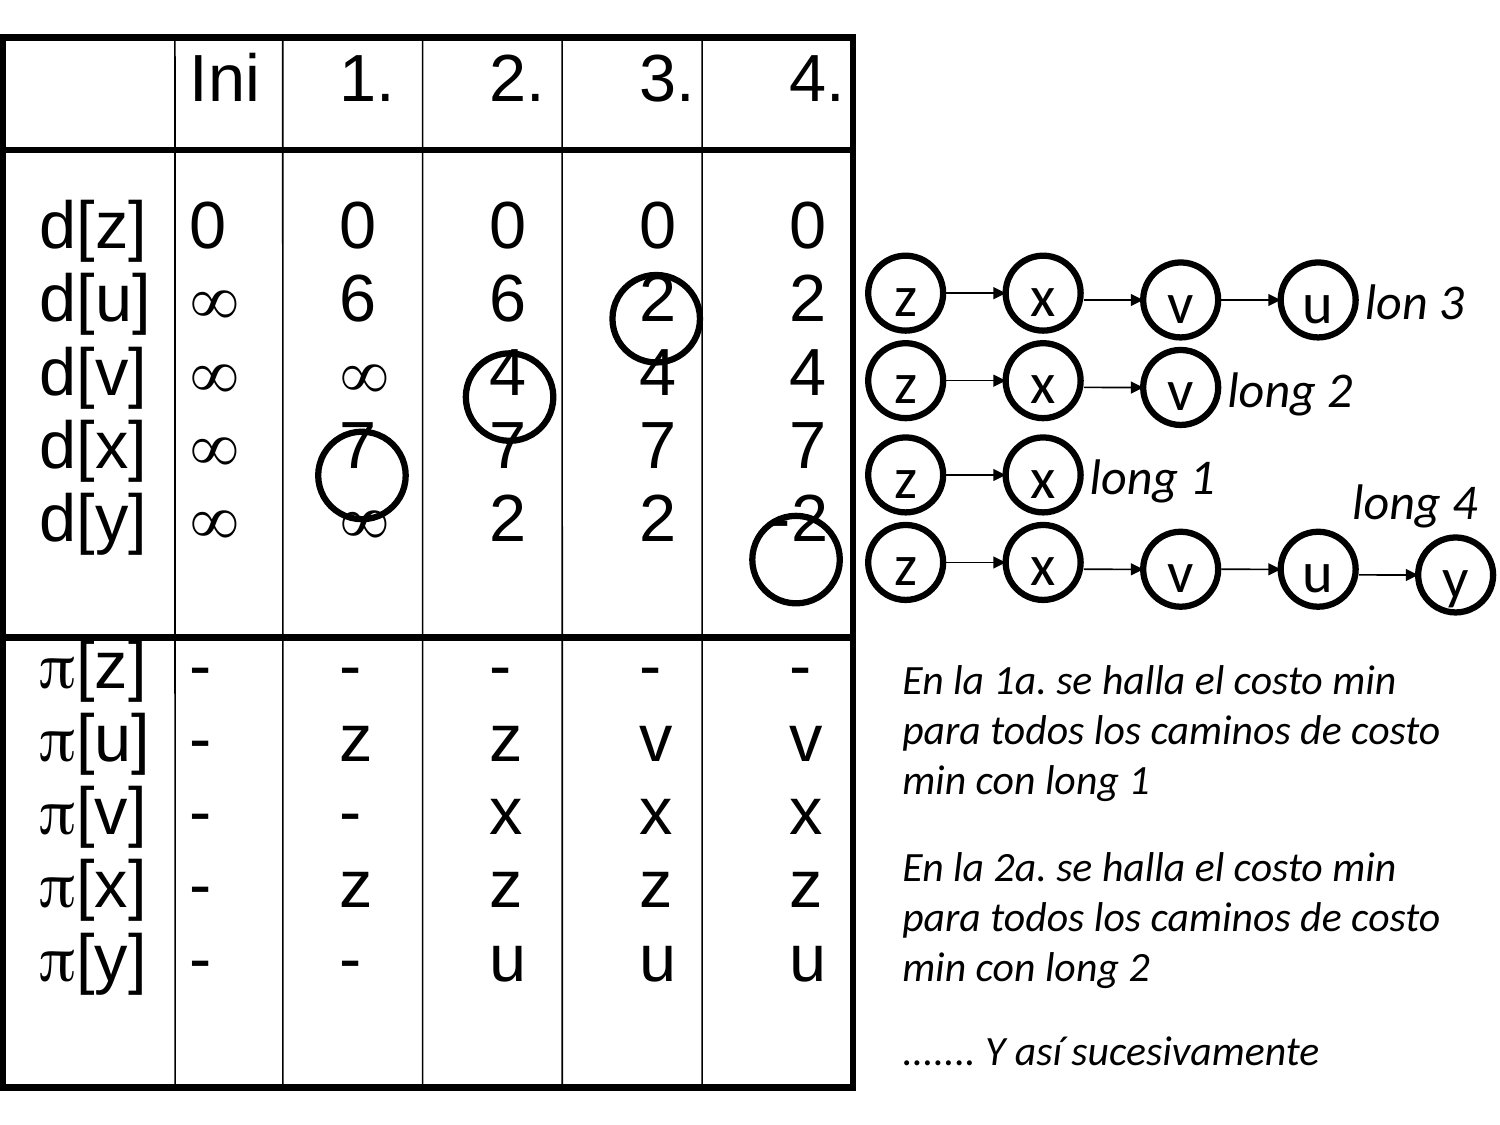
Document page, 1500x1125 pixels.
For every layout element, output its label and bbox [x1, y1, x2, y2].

text_box [3, 37, 1500, 1091]
